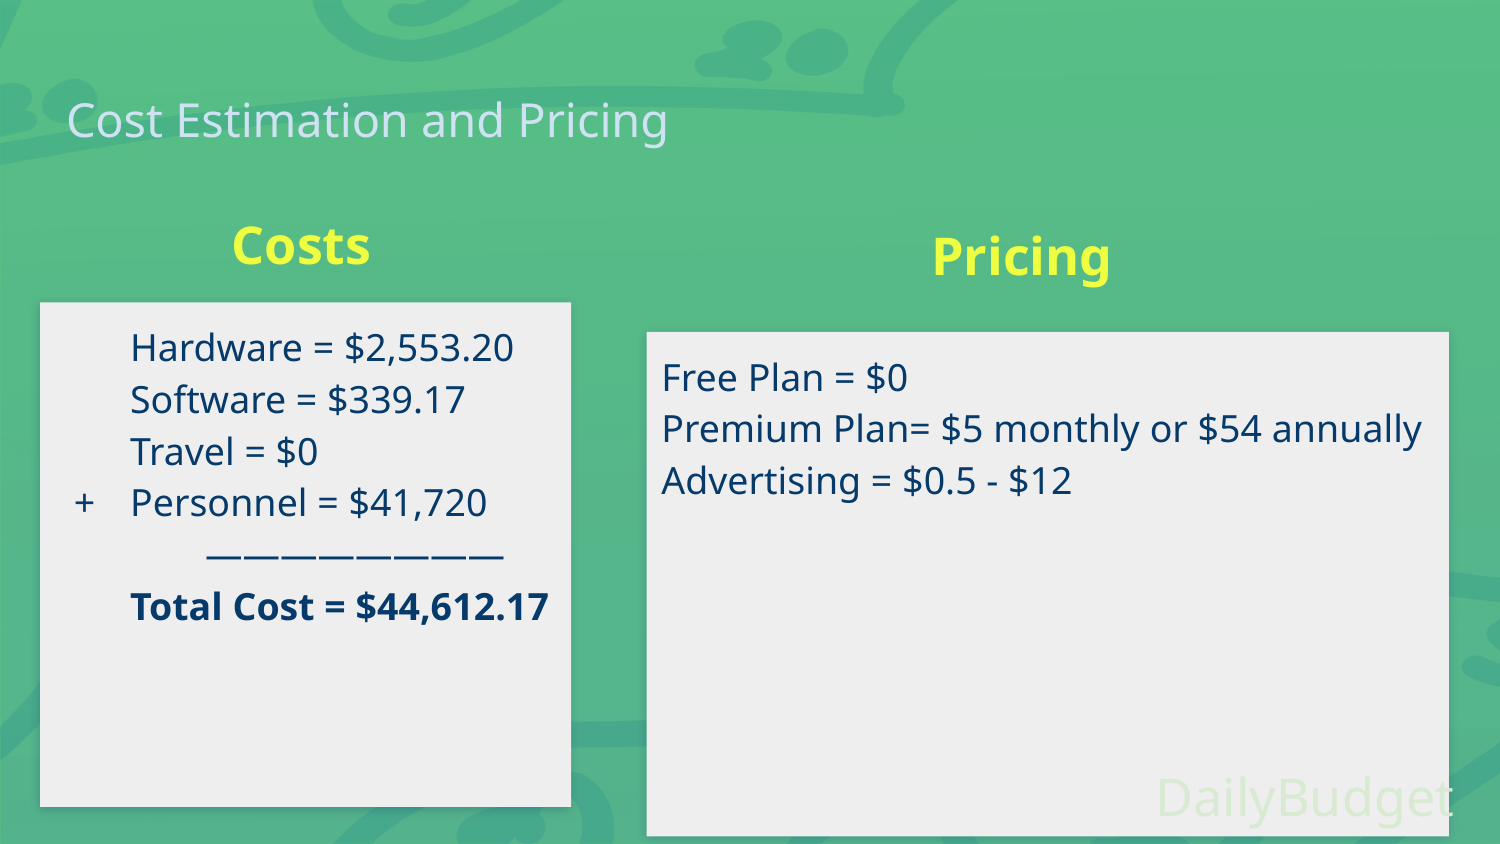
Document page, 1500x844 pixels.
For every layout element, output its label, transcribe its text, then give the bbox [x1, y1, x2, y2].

title Pricing [916, 208, 1180, 303]
list Free Plan = $0 Premium Plan= $5 monthly or $54 annually Advertising = $0.5 - $12 [646, 331, 1449, 837]
text_box DailyBudget [1140, 749, 1500, 842]
title Costs [216, 198, 395, 292]
picture [0, 0, 1500, 844]
list Hardware = $2,553.20 Software = $339.17 Travel = $0 Personnel = $41,720 ———————— Total Cost = $44,612.17 [40, 302, 572, 807]
title Cost Estimation and Pricing [51, 72, 1449, 167]
